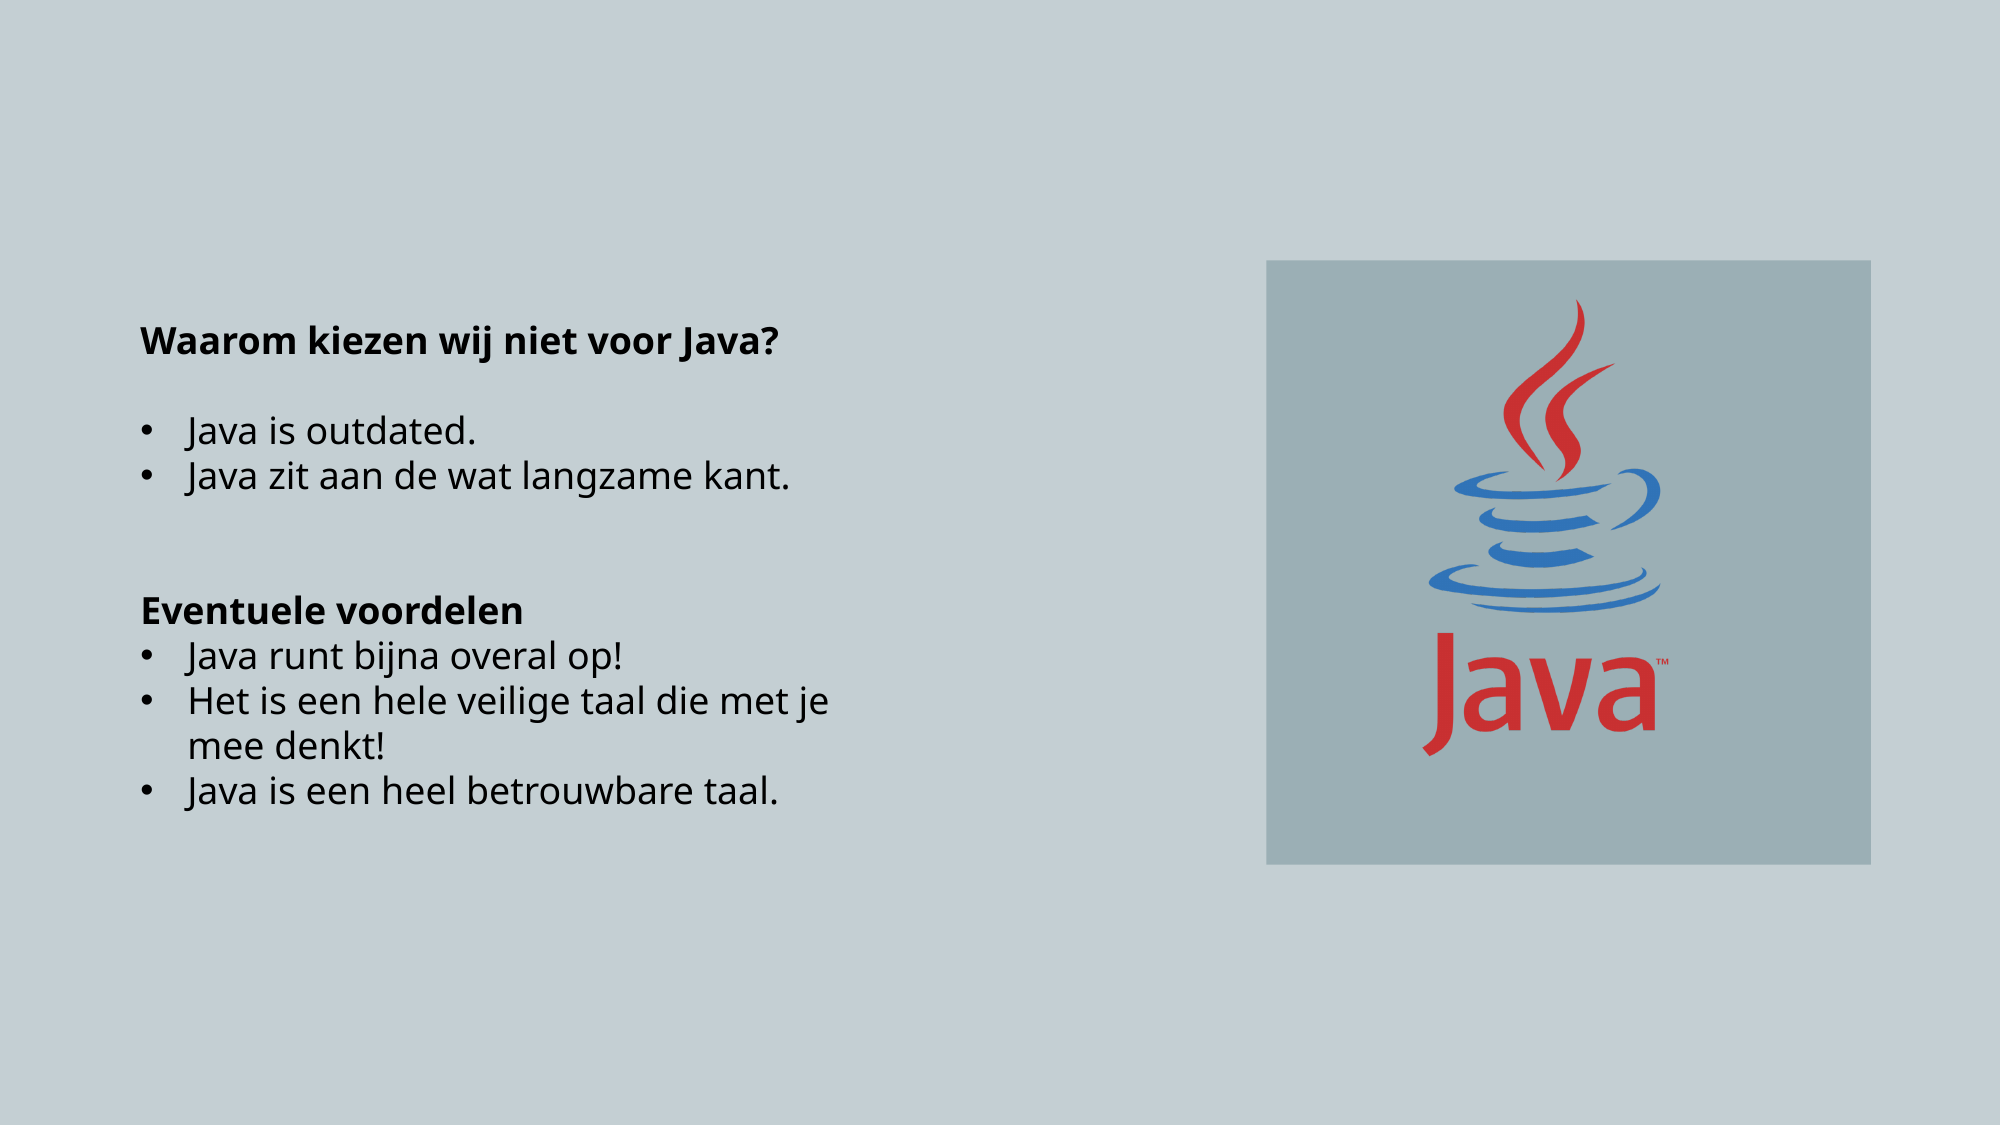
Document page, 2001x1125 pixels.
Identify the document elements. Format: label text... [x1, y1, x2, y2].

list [1294, 277, 1796, 778]
title [1264, 258, 1873, 867]
text_box Waarom kiezen wij niet voor Java? Java is outdated. Java zit aan de wat langzame kant. Eventuele voordelen Java runt bijna overal op! Het is een hele veilige taal die met je mee denkt! Java is een heel betrouwbare taal. [125, 309, 918, 820]
